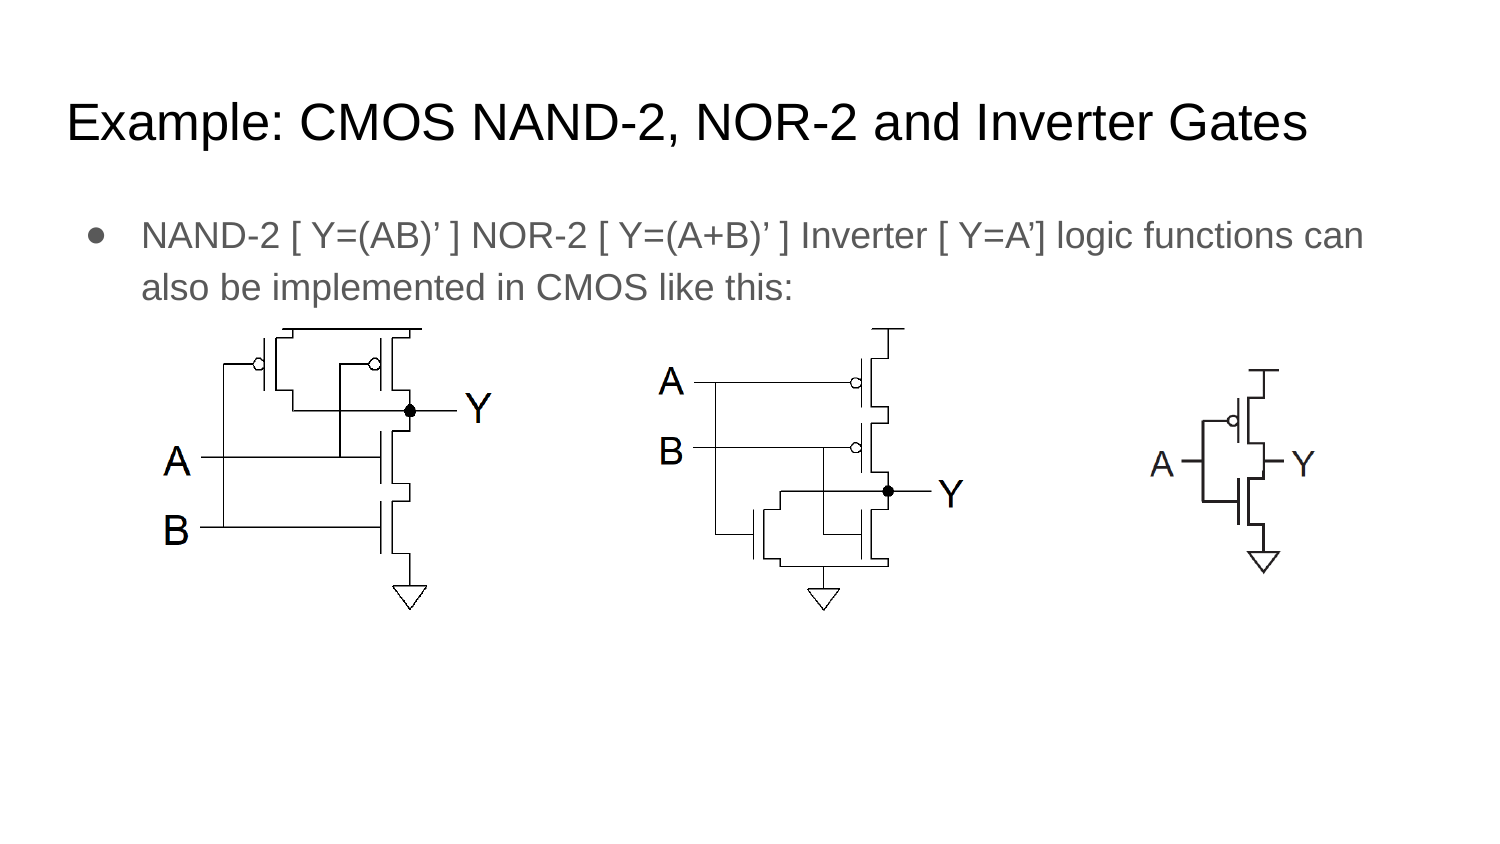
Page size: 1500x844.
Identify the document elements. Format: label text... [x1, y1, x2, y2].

picture [135, 322, 520, 616]
picture [1140, 361, 1336, 577]
title Example: CMOS NAND-2, NOR-2 and Inverter Gates [51, 72, 1449, 167]
list NAND-2 [ Y=(AB)’ ] NOR-2 [ Y=(A+B)’ ] Inverter [ Y=A’] logic functions can also be implemented in CMOS like this: [51, 189, 1449, 750]
picture [634, 322, 990, 616]
